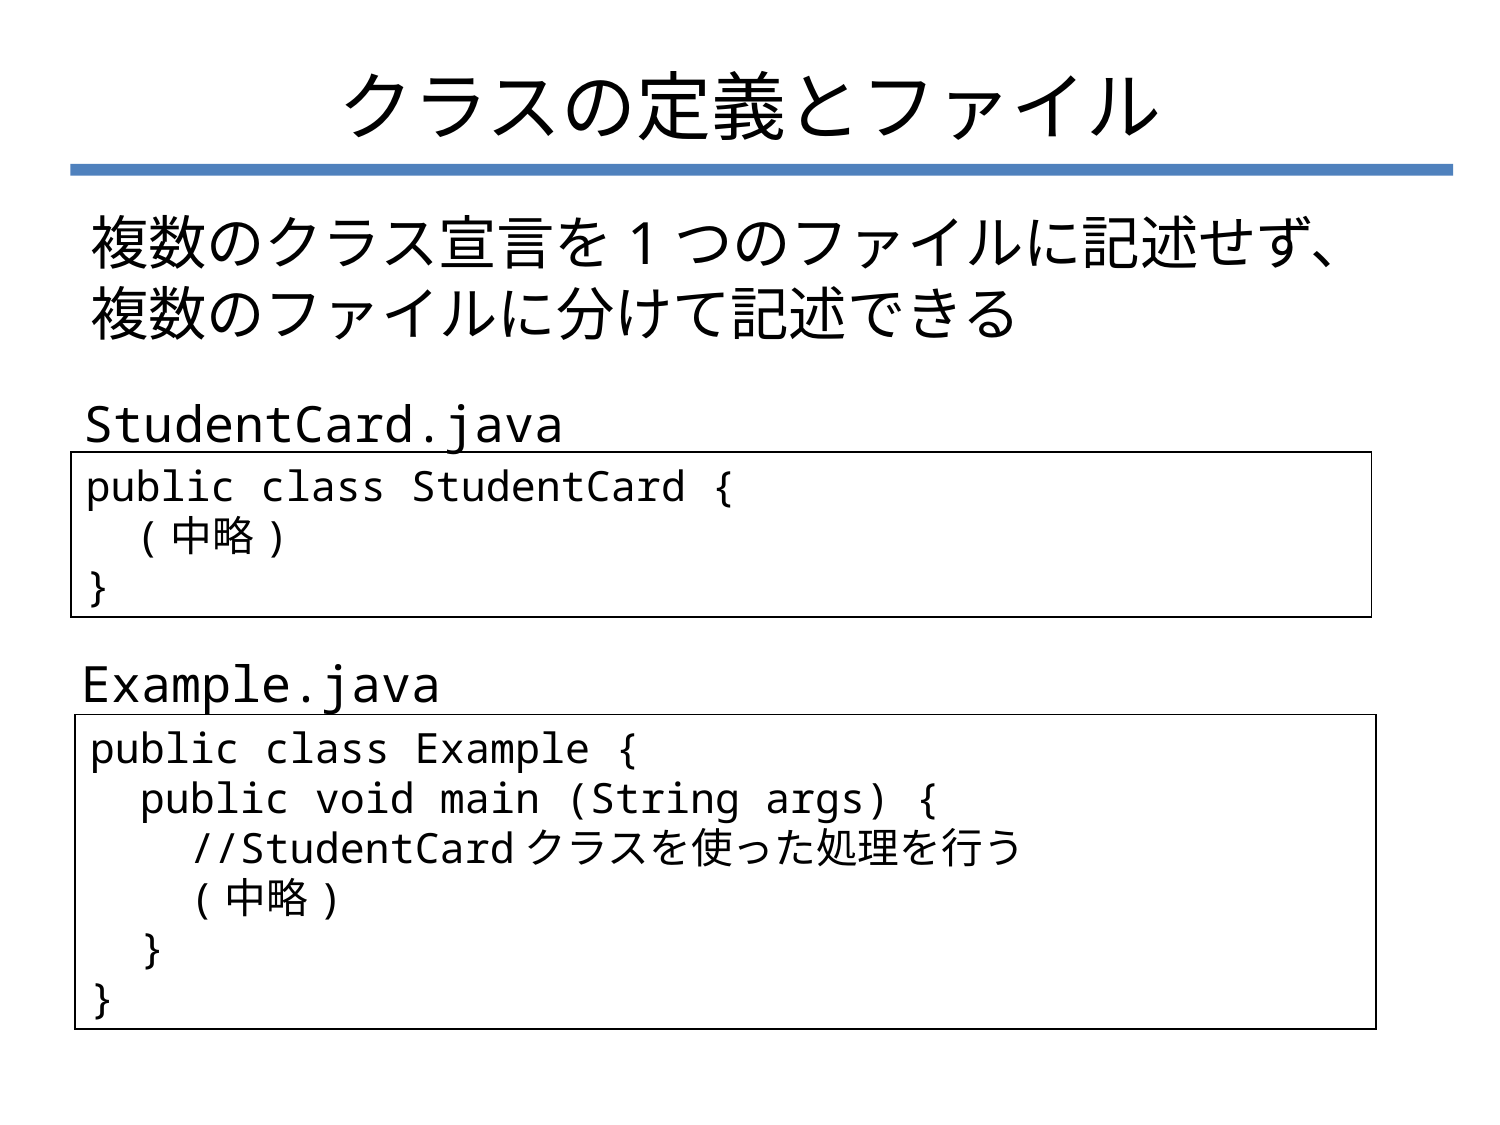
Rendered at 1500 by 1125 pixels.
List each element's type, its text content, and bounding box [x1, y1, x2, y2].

text_box Example.java [66, 645, 456, 720]
text_box public class Example { public void main (String args) { //StudentCardクラスを使った処理を行う (中略) } } [75, 714, 1376, 1030]
list 複数のクラス宣言を1つのファイルに記述せず、複数のファイルに分けて記述できる [75, 199, 1425, 1020]
text_box public class StudentCard { (中略) } [70, 452, 1372, 617]
title クラスの定義とファイル [75, 45, 1425, 164]
text_box StudentCard.java [69, 385, 579, 460]
